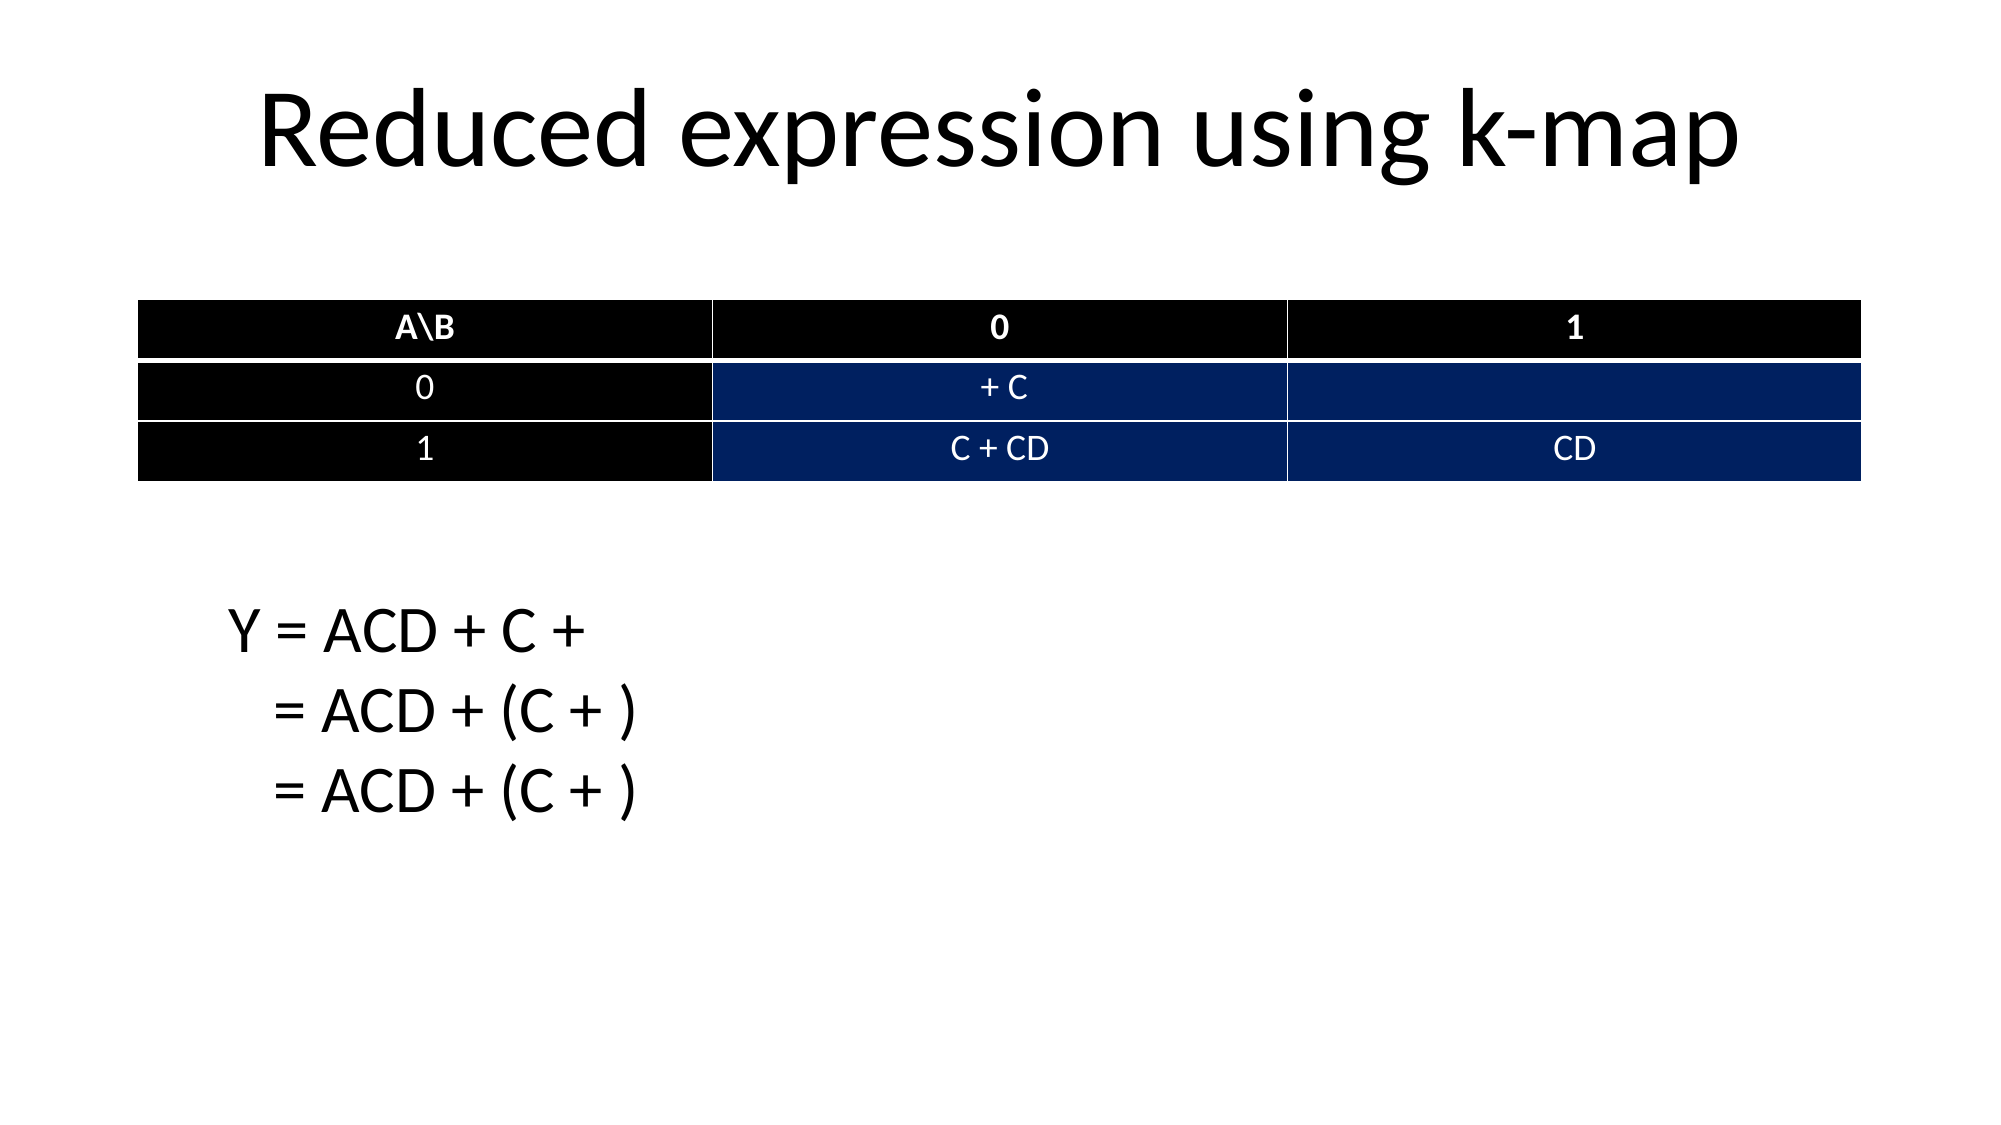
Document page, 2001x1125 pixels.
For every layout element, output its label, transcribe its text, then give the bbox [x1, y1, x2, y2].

title Reduced expression using k-map [99, 45, 1900, 233]
